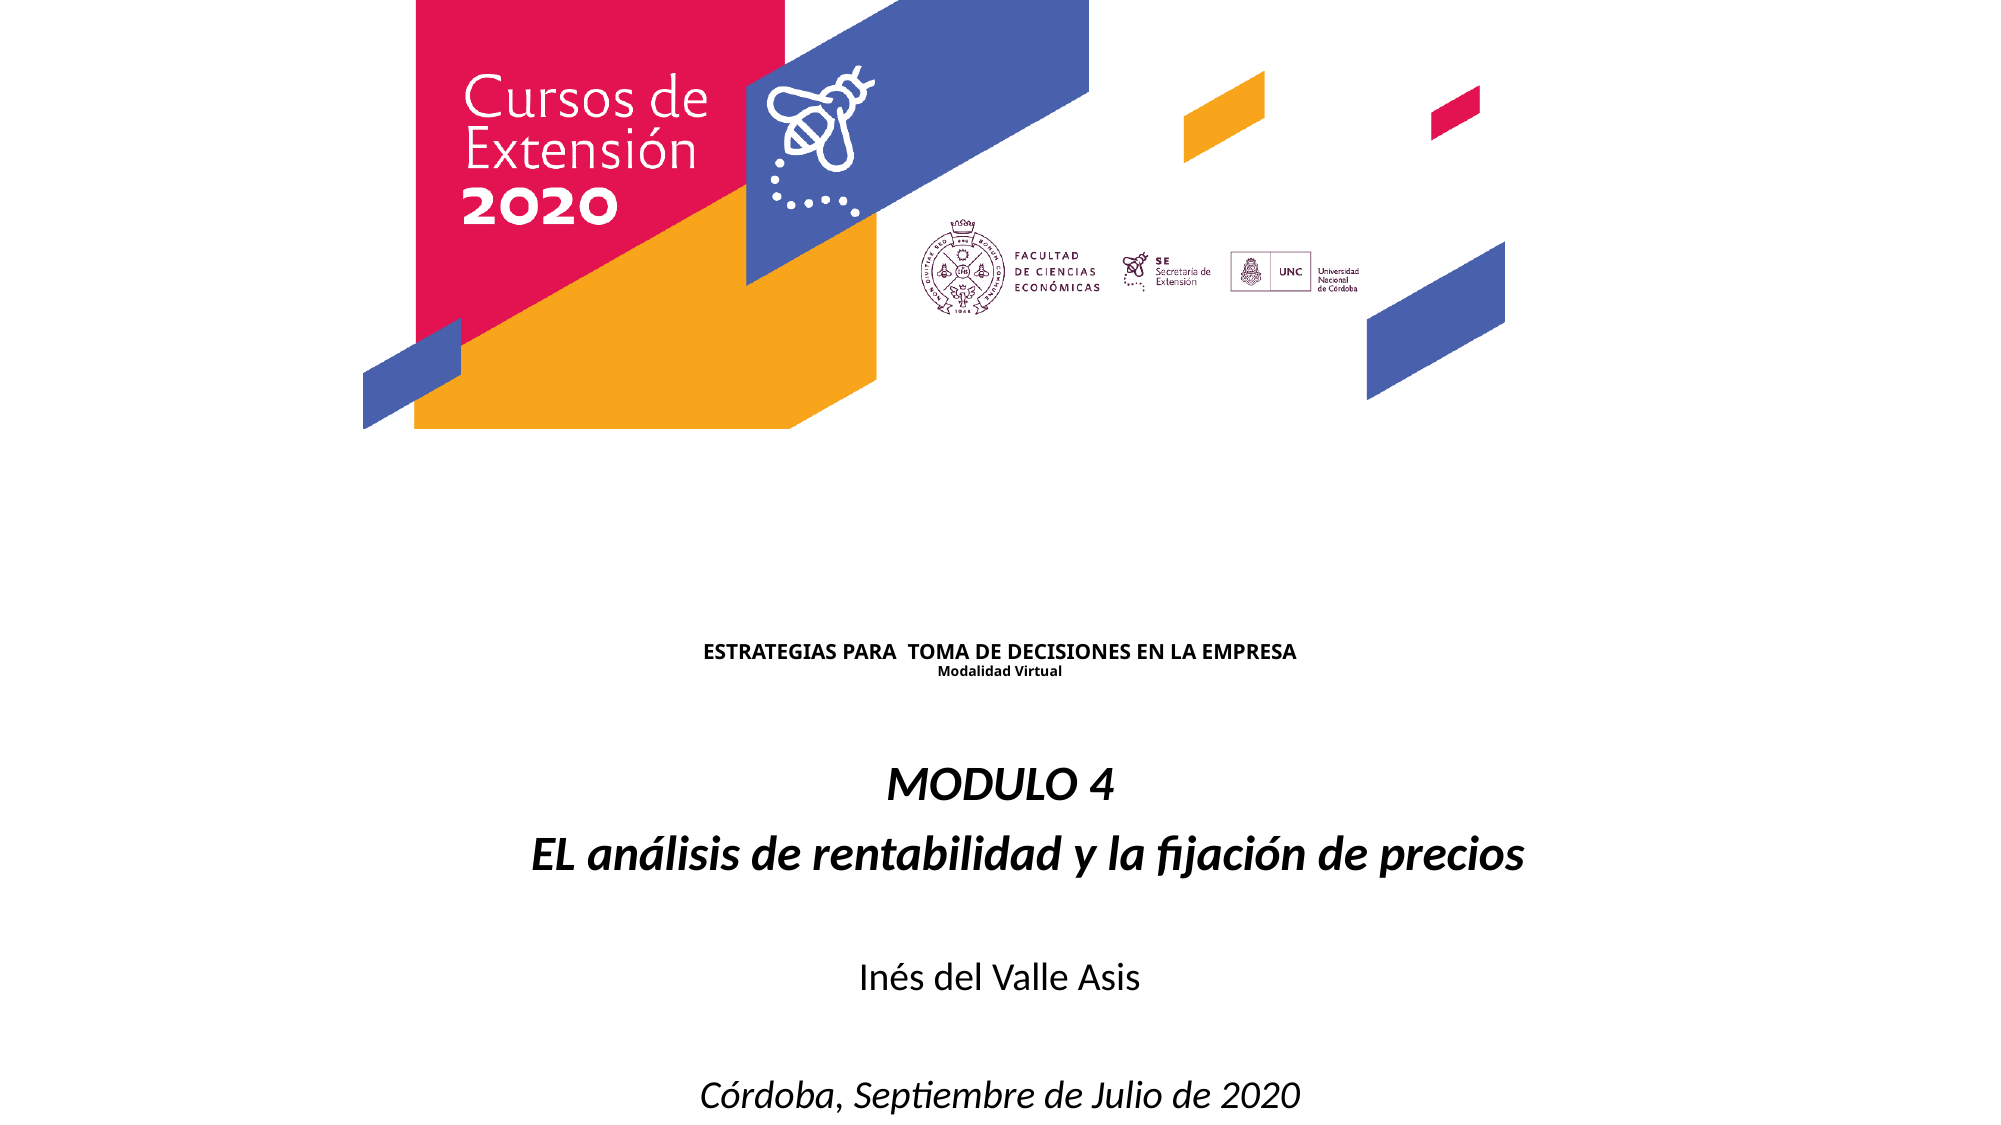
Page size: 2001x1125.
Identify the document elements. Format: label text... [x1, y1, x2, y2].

picture [363, 0, 1505, 429]
title ESTRATEGIAS PARA TOMA DE DECISIONES EN LA EMPRESA Modalidad Virtual [249, 428, 1750, 686]
subtitle MODULO 4 EL análisis de rentabilidad y la fijación de precios Inés del Valle Asis Córdoba, Septiembre de Julio de 2020 [249, 686, 1750, 1125]
